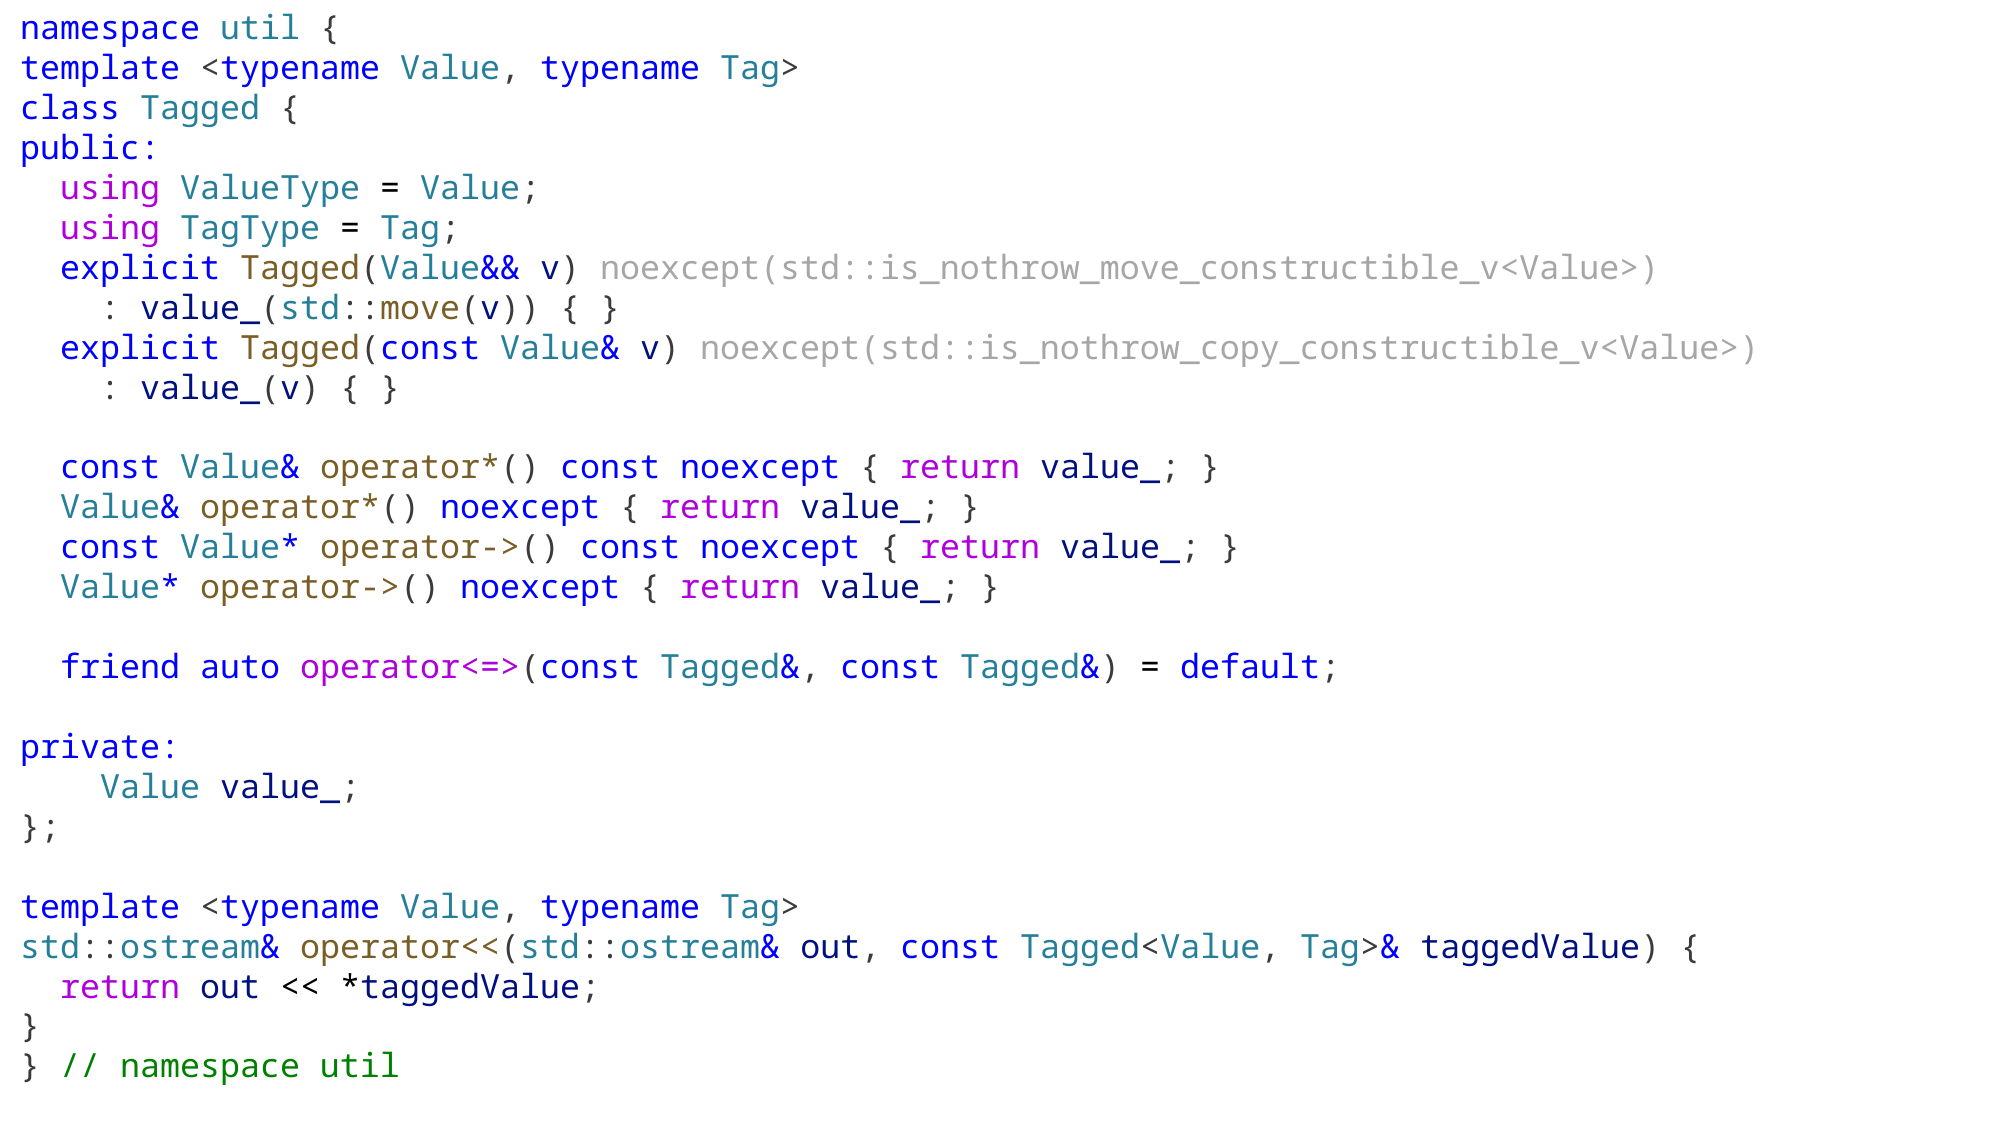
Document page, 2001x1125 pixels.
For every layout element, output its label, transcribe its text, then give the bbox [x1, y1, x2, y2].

text_box namespace util { template <typename Value, typename Tag> class Tagged { public: using ValueType = Value; using TagType = Tag; explicit Tagged(Value&& v) noexcept(std::is_nothrow_move_constructible_v<Value>) : value_(std::move(v)) { } explicit Tagged(const Value& v) noexcept(std::is_nothrow_copy_constructible_v<Value>) : value_(v) { } const Value& operator*() const noexcept { return value_; } Value& operator*() noexcept { return value_; } const Value* operator->() const noexcept { return value_; } Value* operator->() noexcept { return value_; } friend auto operator<=>(const Tagged&, const Tagged&) = default; private: Value value_; }; template <typename Value, typename Tag> std::ostream& operator<<(std::ostream& out, const Tagged<Value, Tag>& taggedValue) { return out << *taggedValue; } } // namespace util [5, 0, 2000, 1092]
